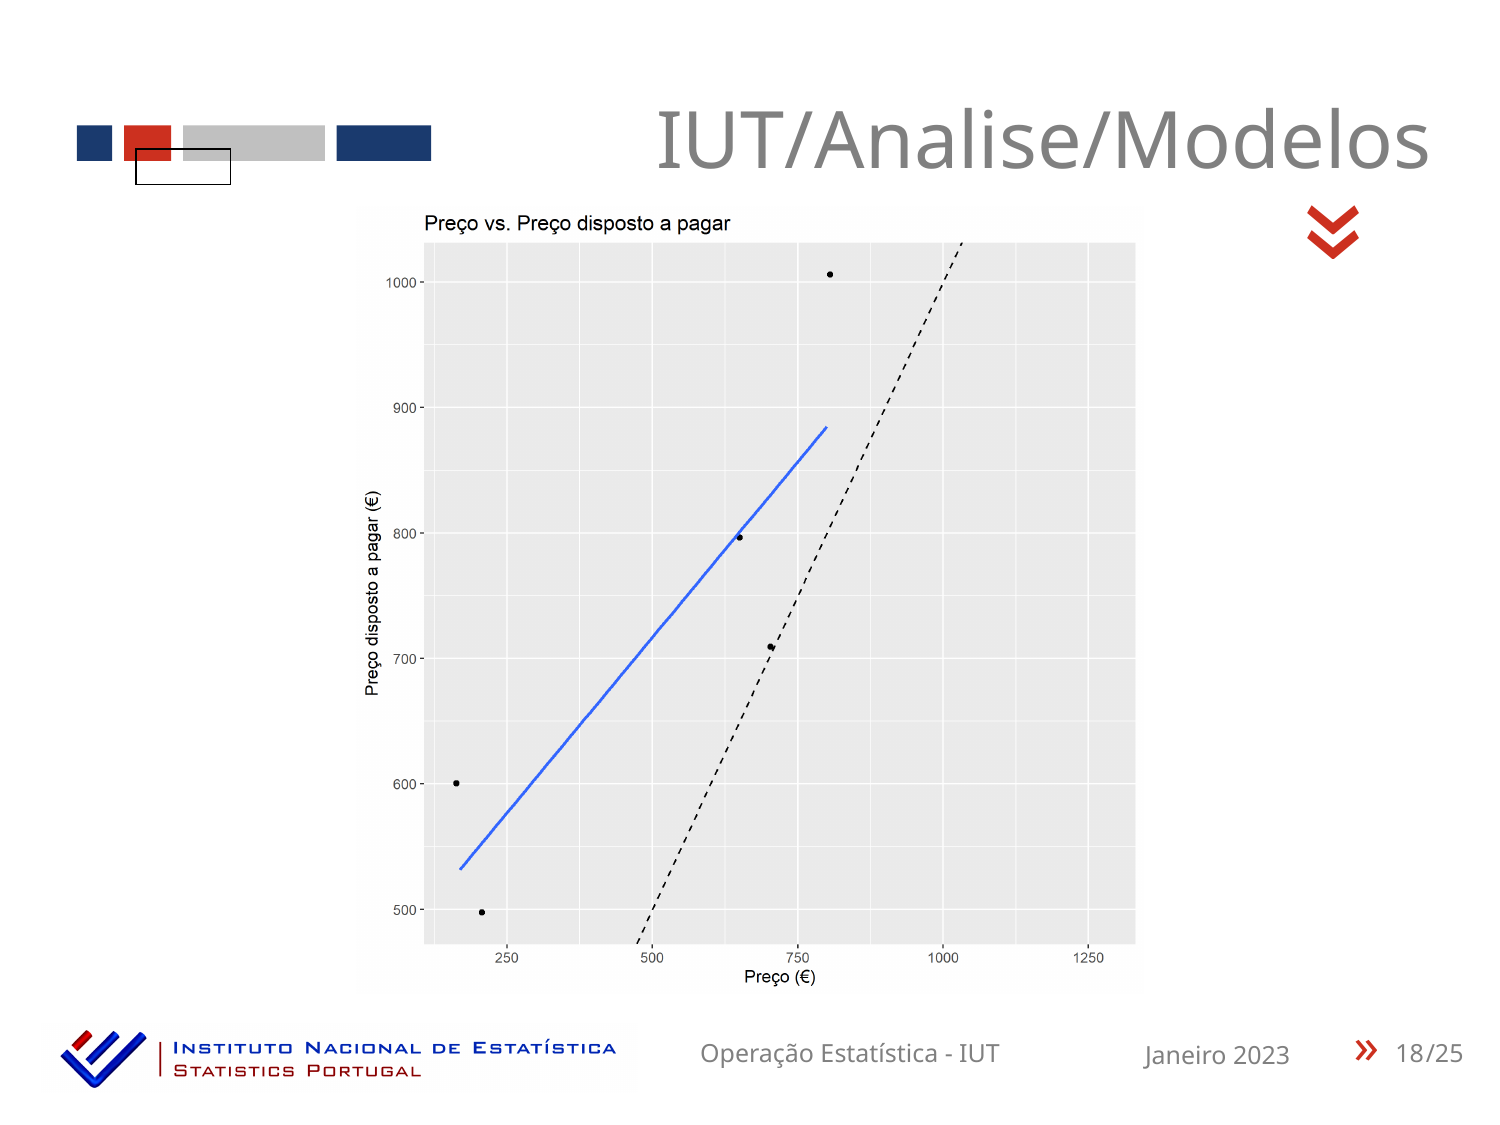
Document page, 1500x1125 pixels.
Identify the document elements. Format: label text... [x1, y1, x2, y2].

picture [41, 1023, 638, 1093]
text_box « [1234, 207, 1400, 280]
text_box 18 [1380, 1029, 1447, 1075]
text_box IUT/Analise/Modelos [454, 66, 1447, 207]
picture [356, 206, 1144, 995]
